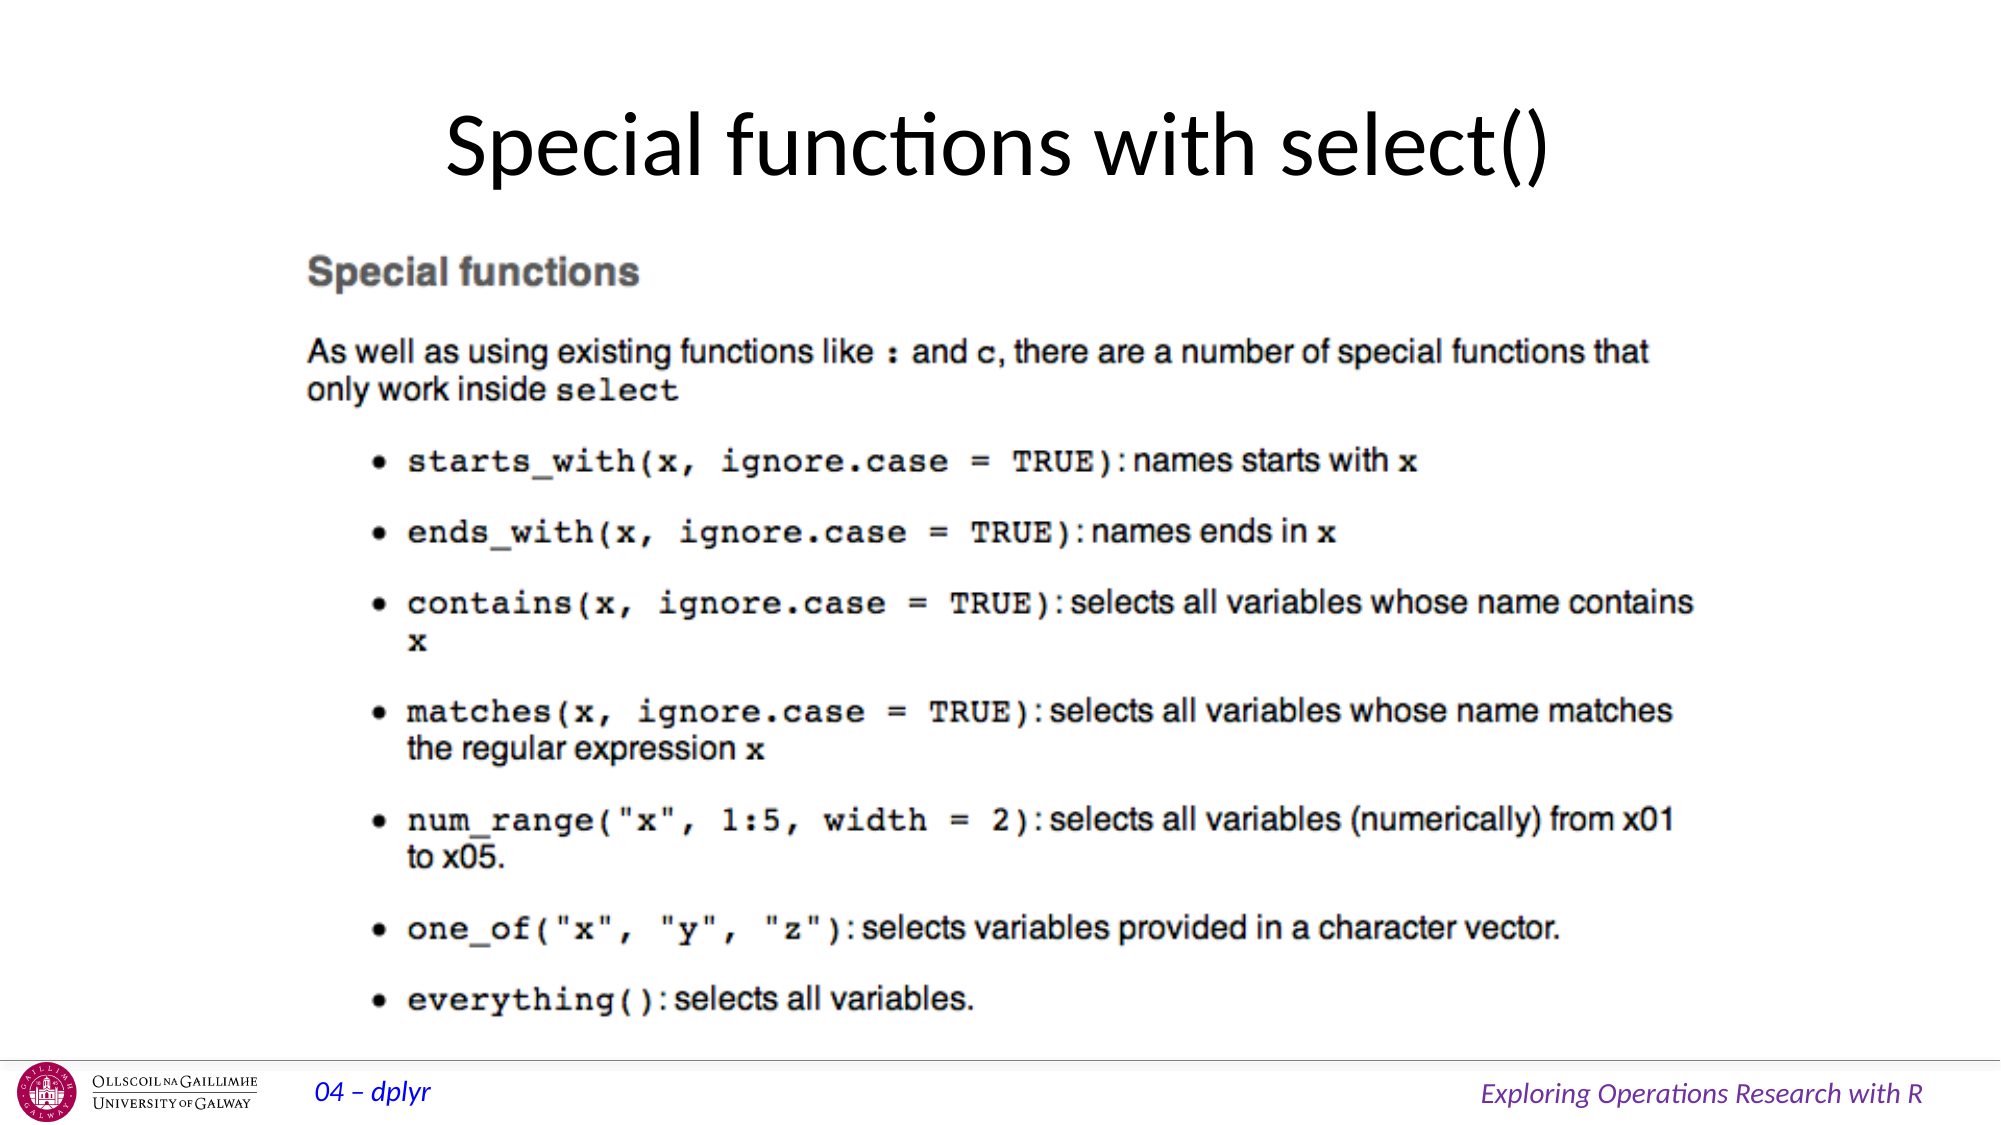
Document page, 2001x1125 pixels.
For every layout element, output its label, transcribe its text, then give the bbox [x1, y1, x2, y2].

title Special functions with select() [99, 45, 1900, 233]
picture [291, 232, 1709, 1048]
picture [17, 1062, 257, 1122]
